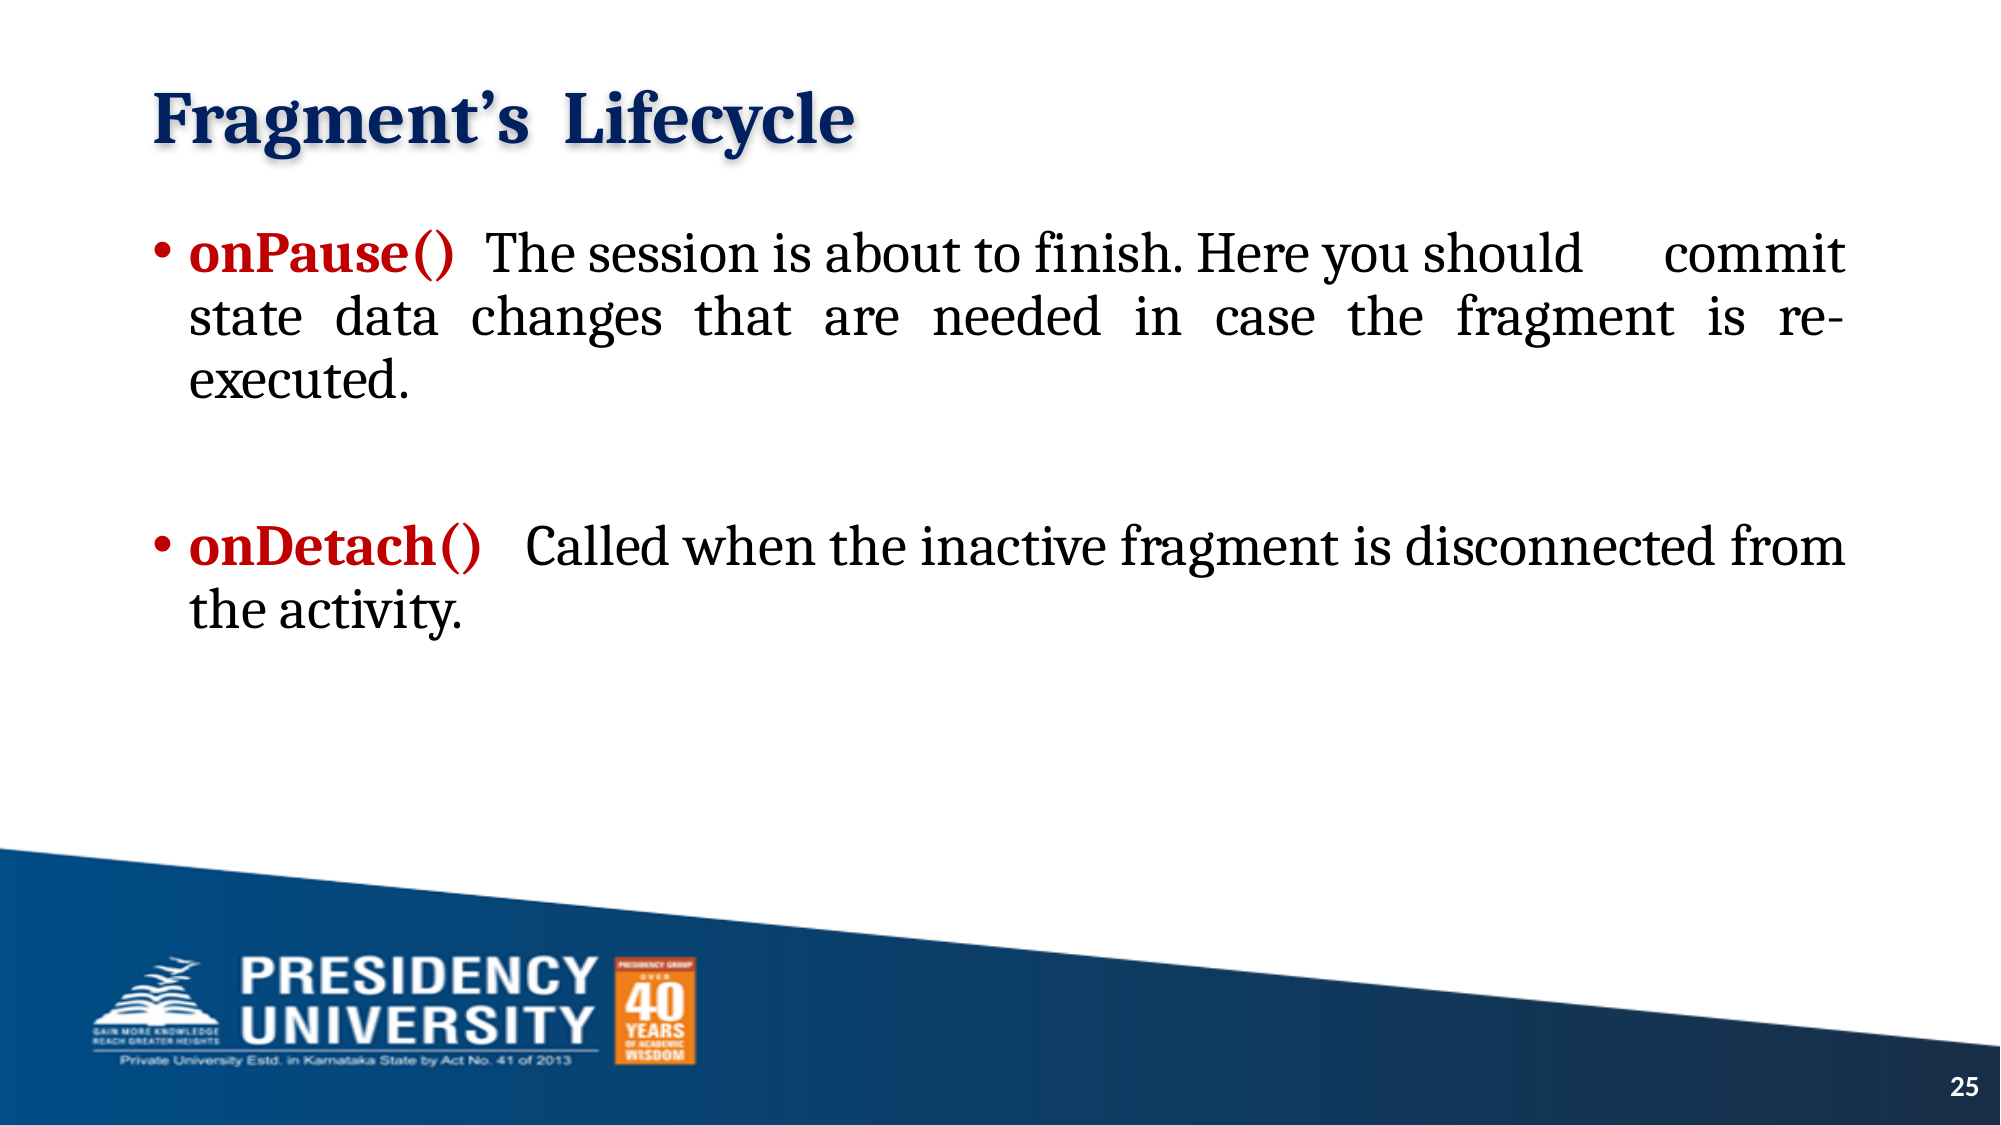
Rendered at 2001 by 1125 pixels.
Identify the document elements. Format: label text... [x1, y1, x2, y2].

list onPause() The session is about to finish. Here you should commit state data changes that are needed in case the fragment is re-executed. onDetach() Called when the inactive fragment is disconnected from the activity. [137, 214, 1863, 851]
picture [0, 845, 2000, 1125]
slide_number 25 [1544, 1054, 1995, 1115]
title Fragment’s Lifecycle [137, 51, 1863, 188]
